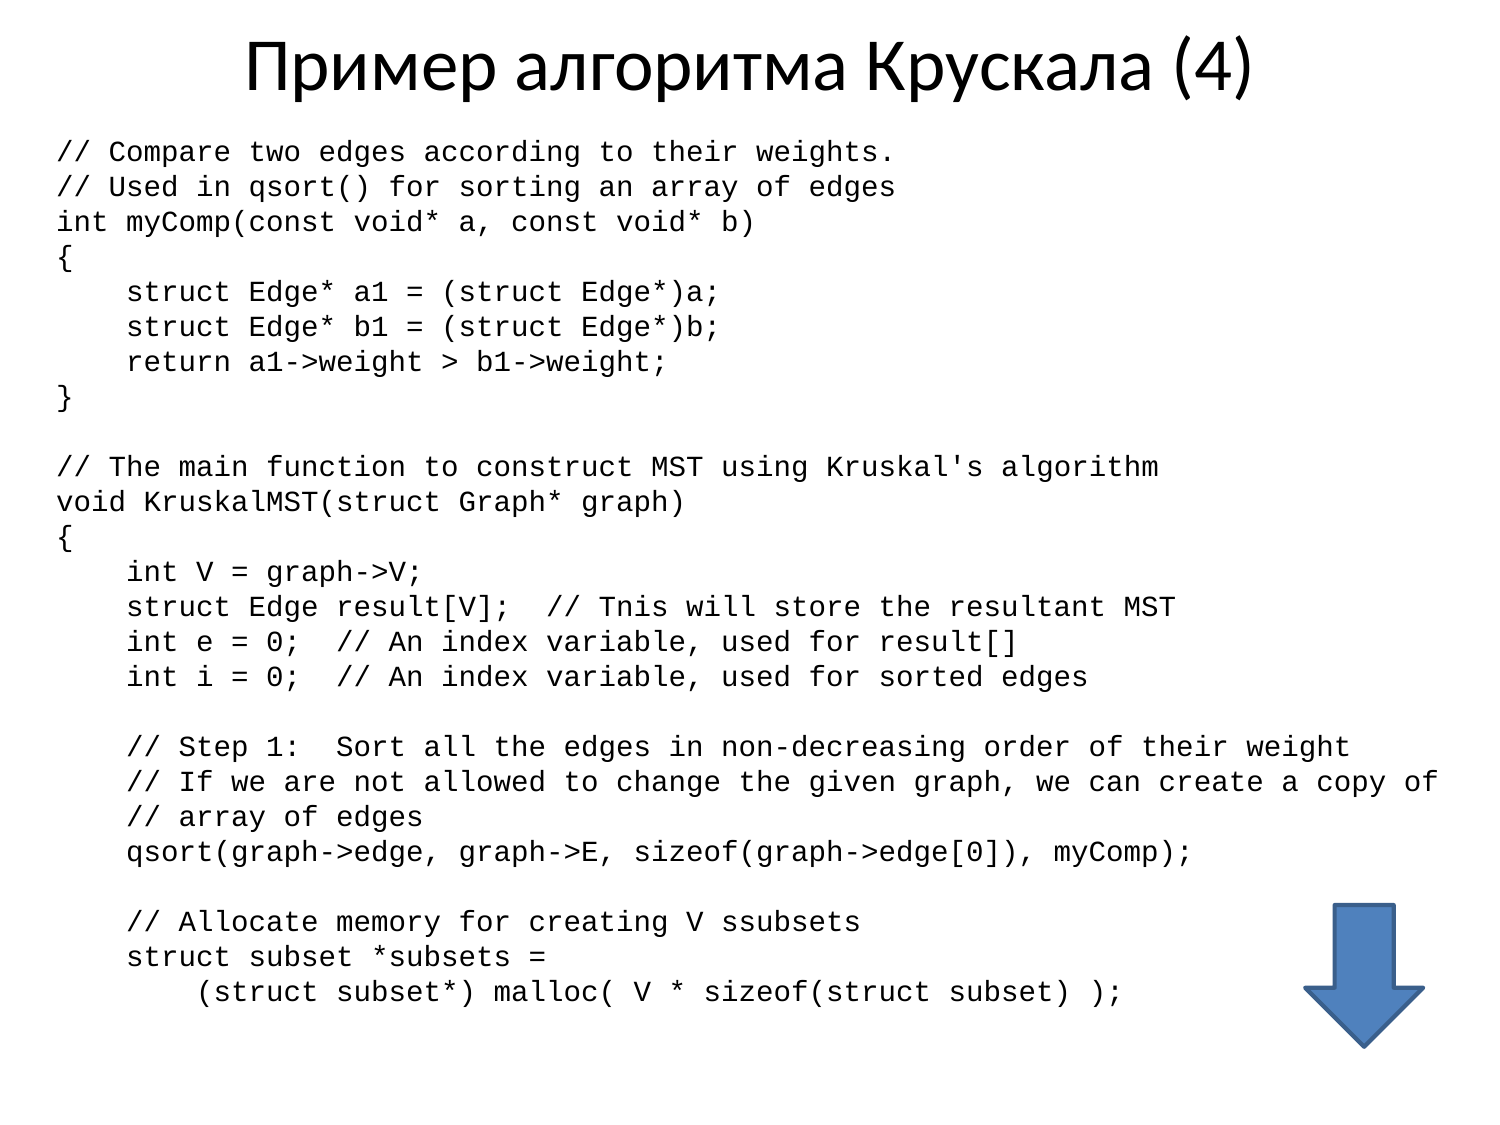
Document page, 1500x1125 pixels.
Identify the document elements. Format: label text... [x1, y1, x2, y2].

text_box // Compare two edges according to their weights. // Used in qsort() for sorting an array of edges int myComp(const void* a, const void* b) { struct Edge* a1 = (struct Edge*)a; struct Edge* b1 = (struct Edge*)b; return a1->weight > b1->weight; } // The main function to construct MST using Kruskal's algorithm void KruskalMST(struct Graph* graph) { int V = graph->V; struct Edge result[V]; // Tnis will store the resultant MST int e = 0; // An index variable, used for result[] int i = 0; // An index variable, used for sorted edges // Step 1: Sort all the edges in non-decreasing order of their weight // If we are not allowed to change the given graph, we can create a copy of // array of edges qsort(graph->edge, graph->E, sizeof(graph->edge[0]), myComp); // Allocate memory for creating V ssubsets struct subset *subsets = (struct subset*) malloc( V * sizeof(struct subset) ); [41, 125, 1471, 1085]
title Пример алгоритма Крускала (4) [17, 18, 1483, 103]
text_box [1303, 902, 1426, 1049]
